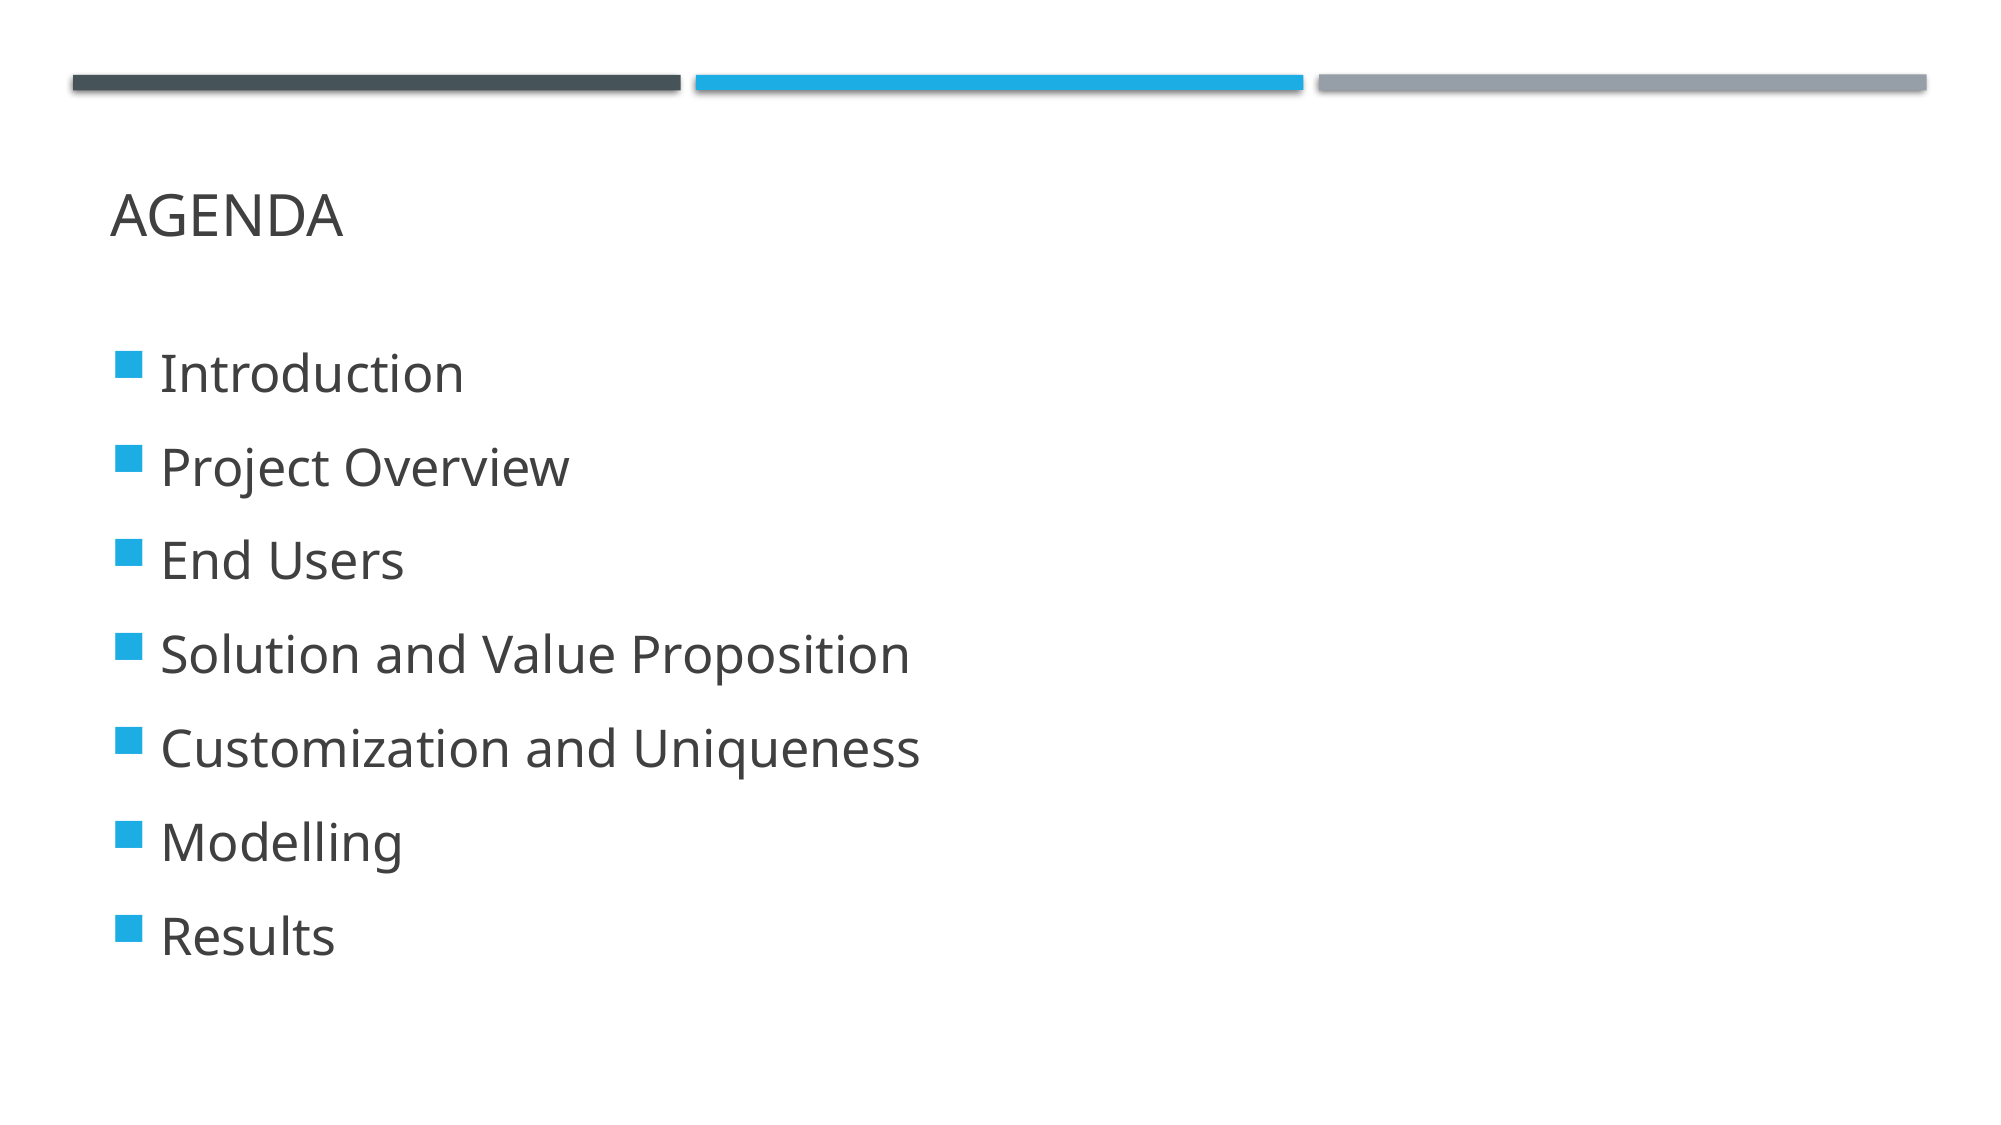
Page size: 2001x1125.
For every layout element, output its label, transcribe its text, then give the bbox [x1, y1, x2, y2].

title AGENDA [95, 115, 1905, 311]
list Introduction Project Overview End Users Solution and Value Proposition Customization and Uniqueness Modelling Results [95, 335, 1905, 1063]
